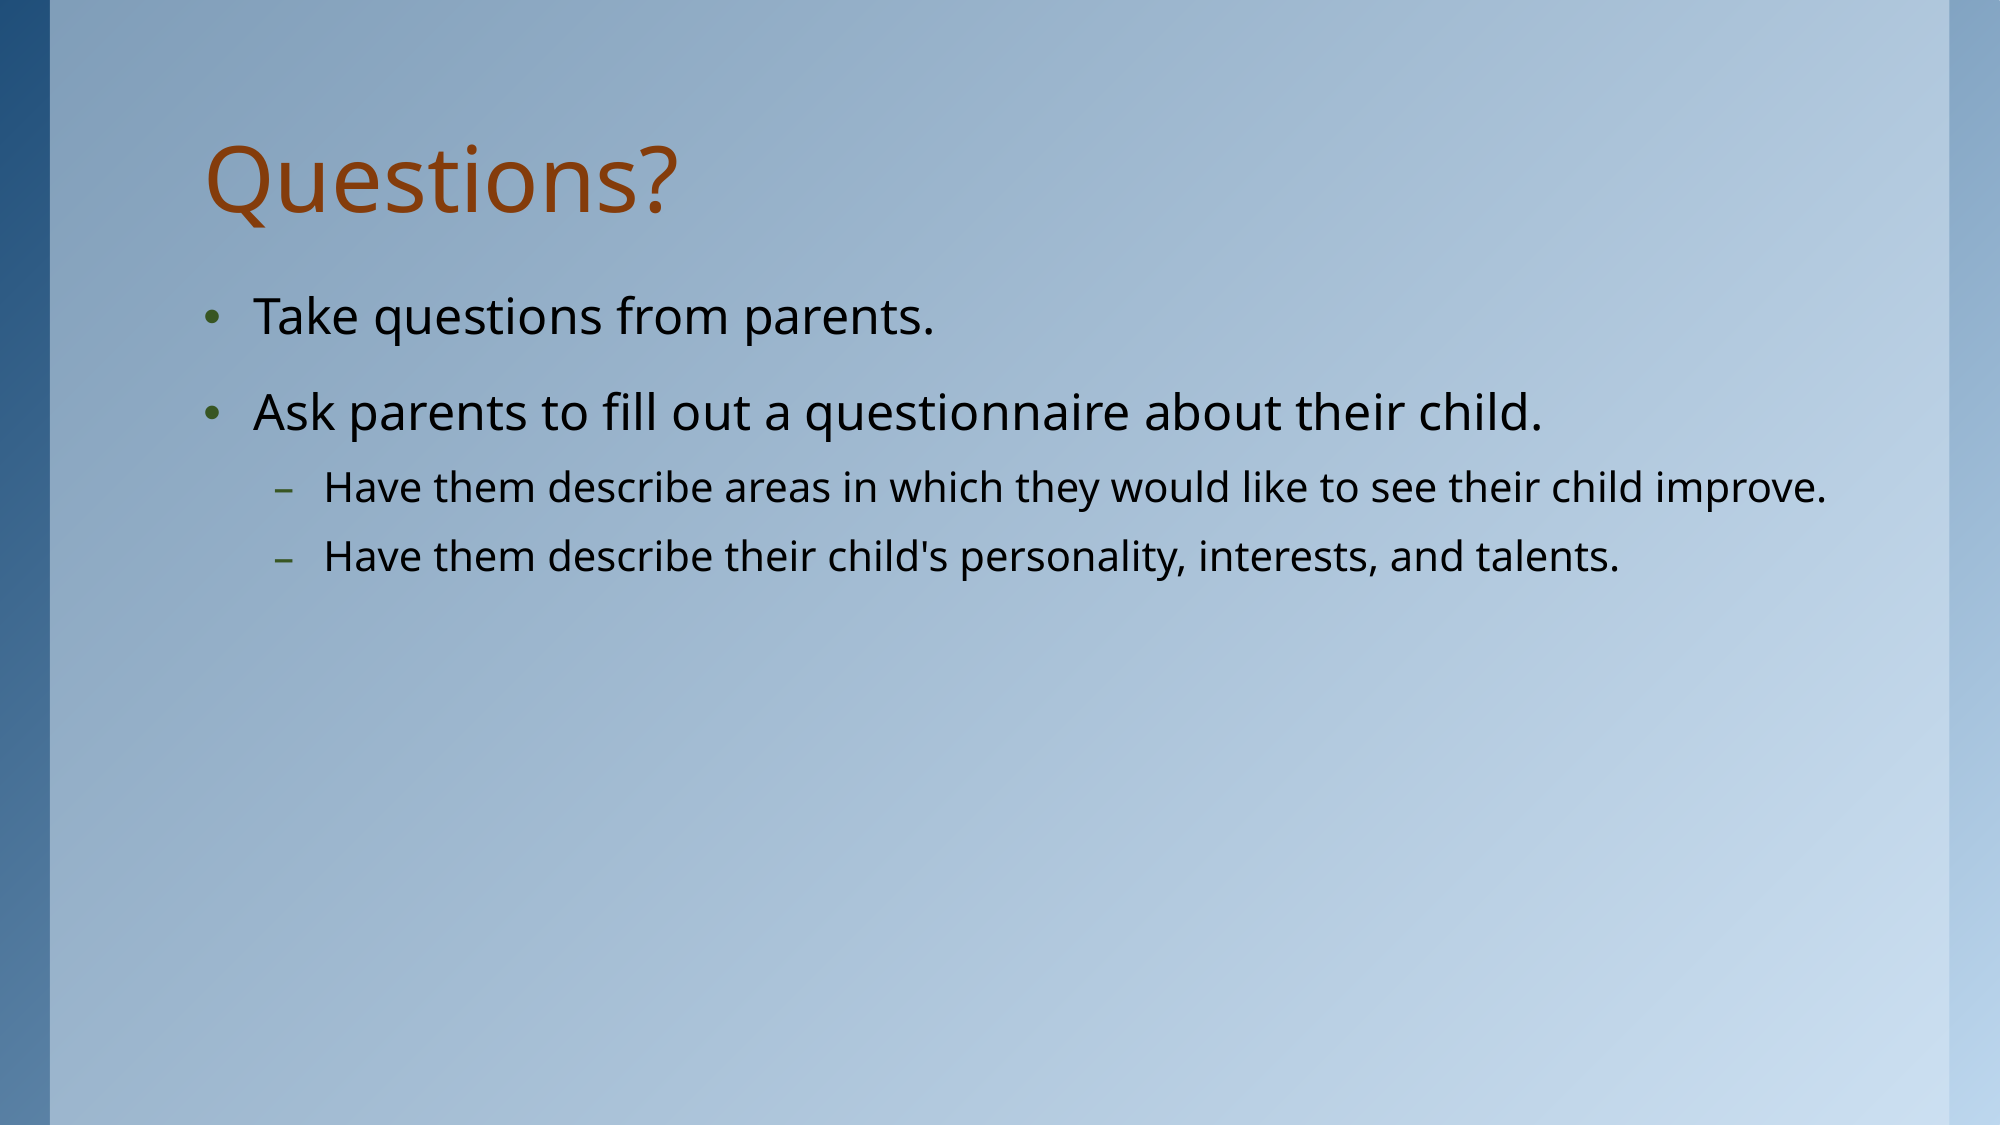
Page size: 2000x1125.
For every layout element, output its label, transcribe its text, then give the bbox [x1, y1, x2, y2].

list Take questions from parents. Ask parents to fill out a questionnaire about their child. Have them describe areas in which they would like to see their child improve. Have them describe their child's personality, interests, and talents. [183, 279, 1850, 1013]
title Questions? [183, 12, 1850, 242]
